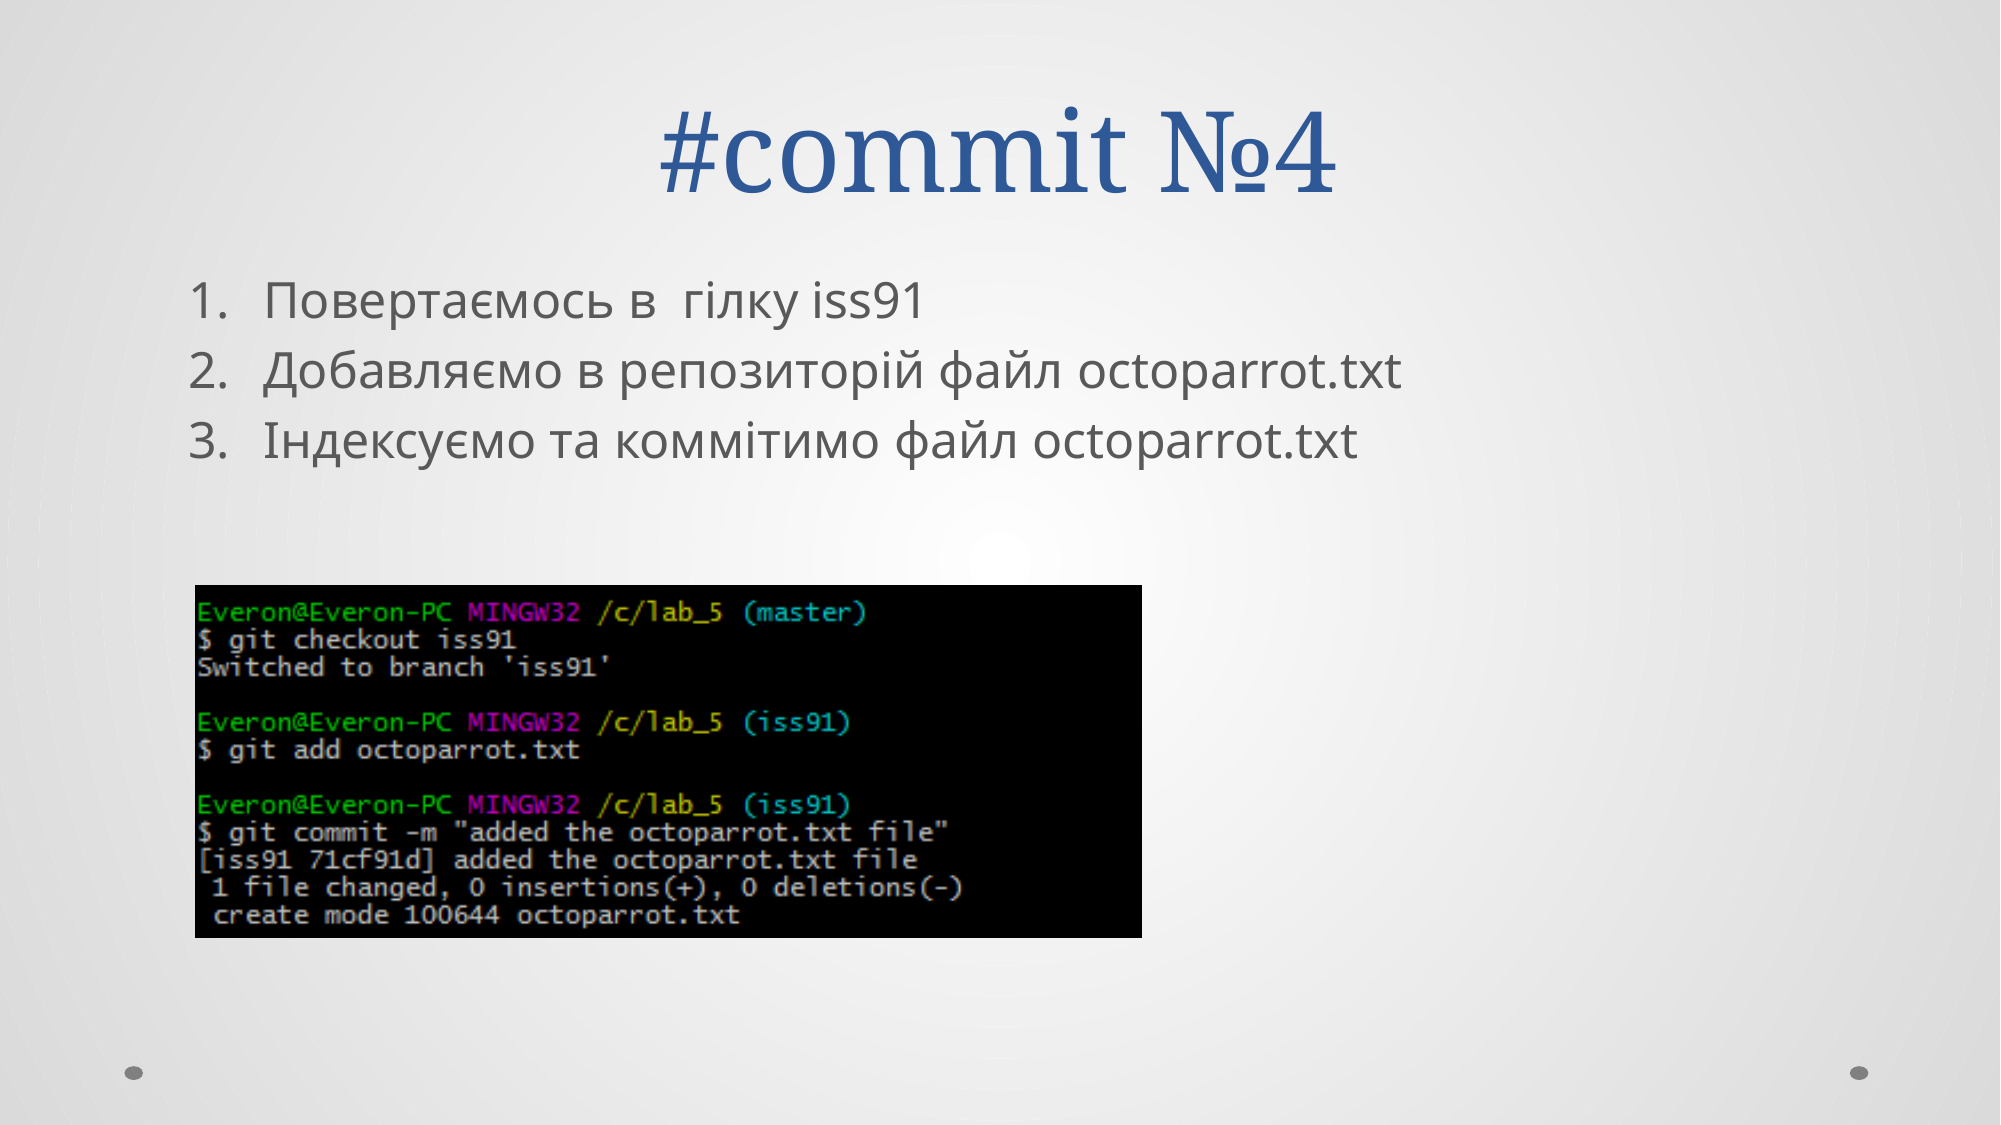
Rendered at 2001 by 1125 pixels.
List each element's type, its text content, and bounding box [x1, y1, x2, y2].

picture [194, 585, 1143, 938]
title #commit №4 [97, 0, 1898, 223]
list Повертаємось в гілку iss91 Добавляємо в репозиторій файл octoparrot.txt Індексуємо та коммітимо файл octoparrot.txt [173, 260, 1824, 554]
